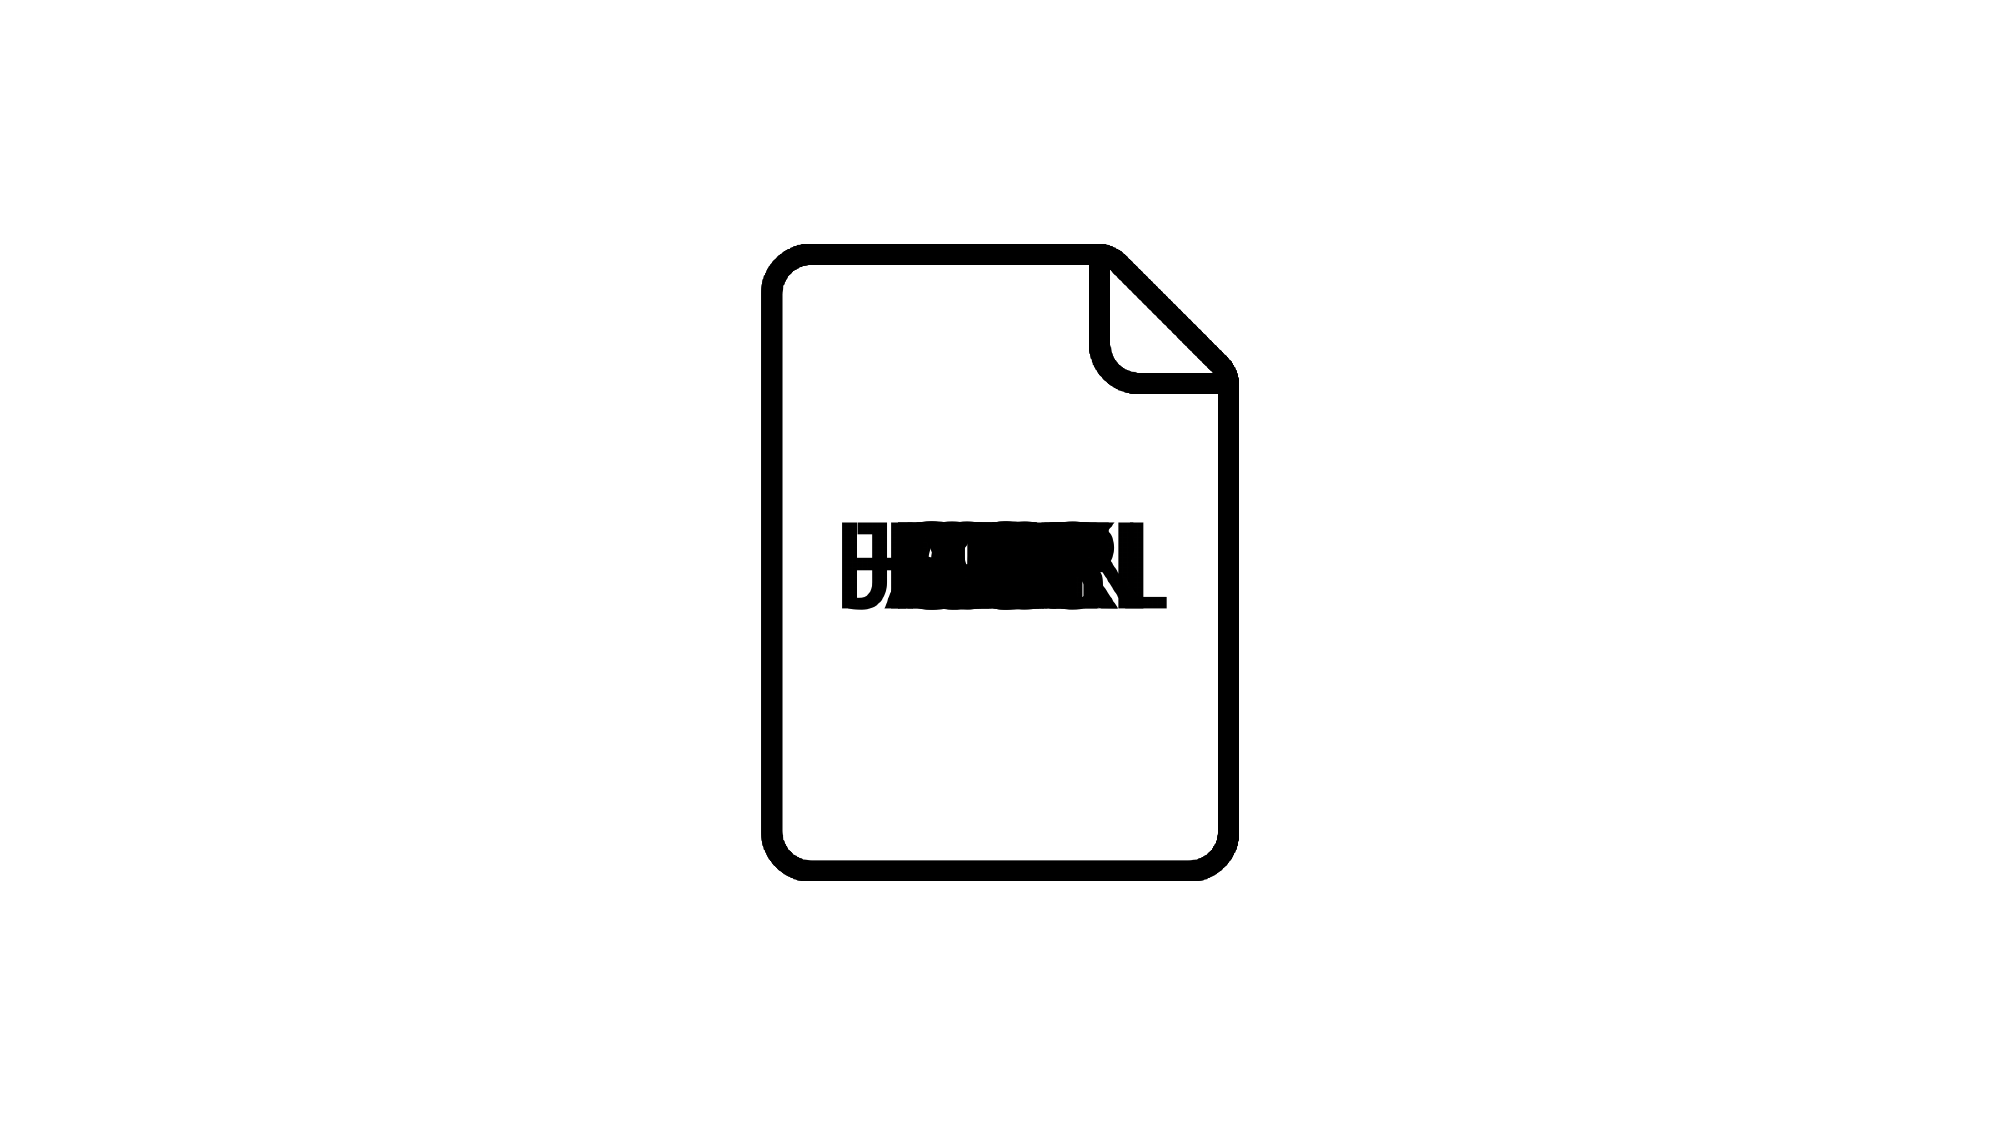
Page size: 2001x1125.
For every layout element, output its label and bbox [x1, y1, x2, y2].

picture [681, 244, 1318, 881]
